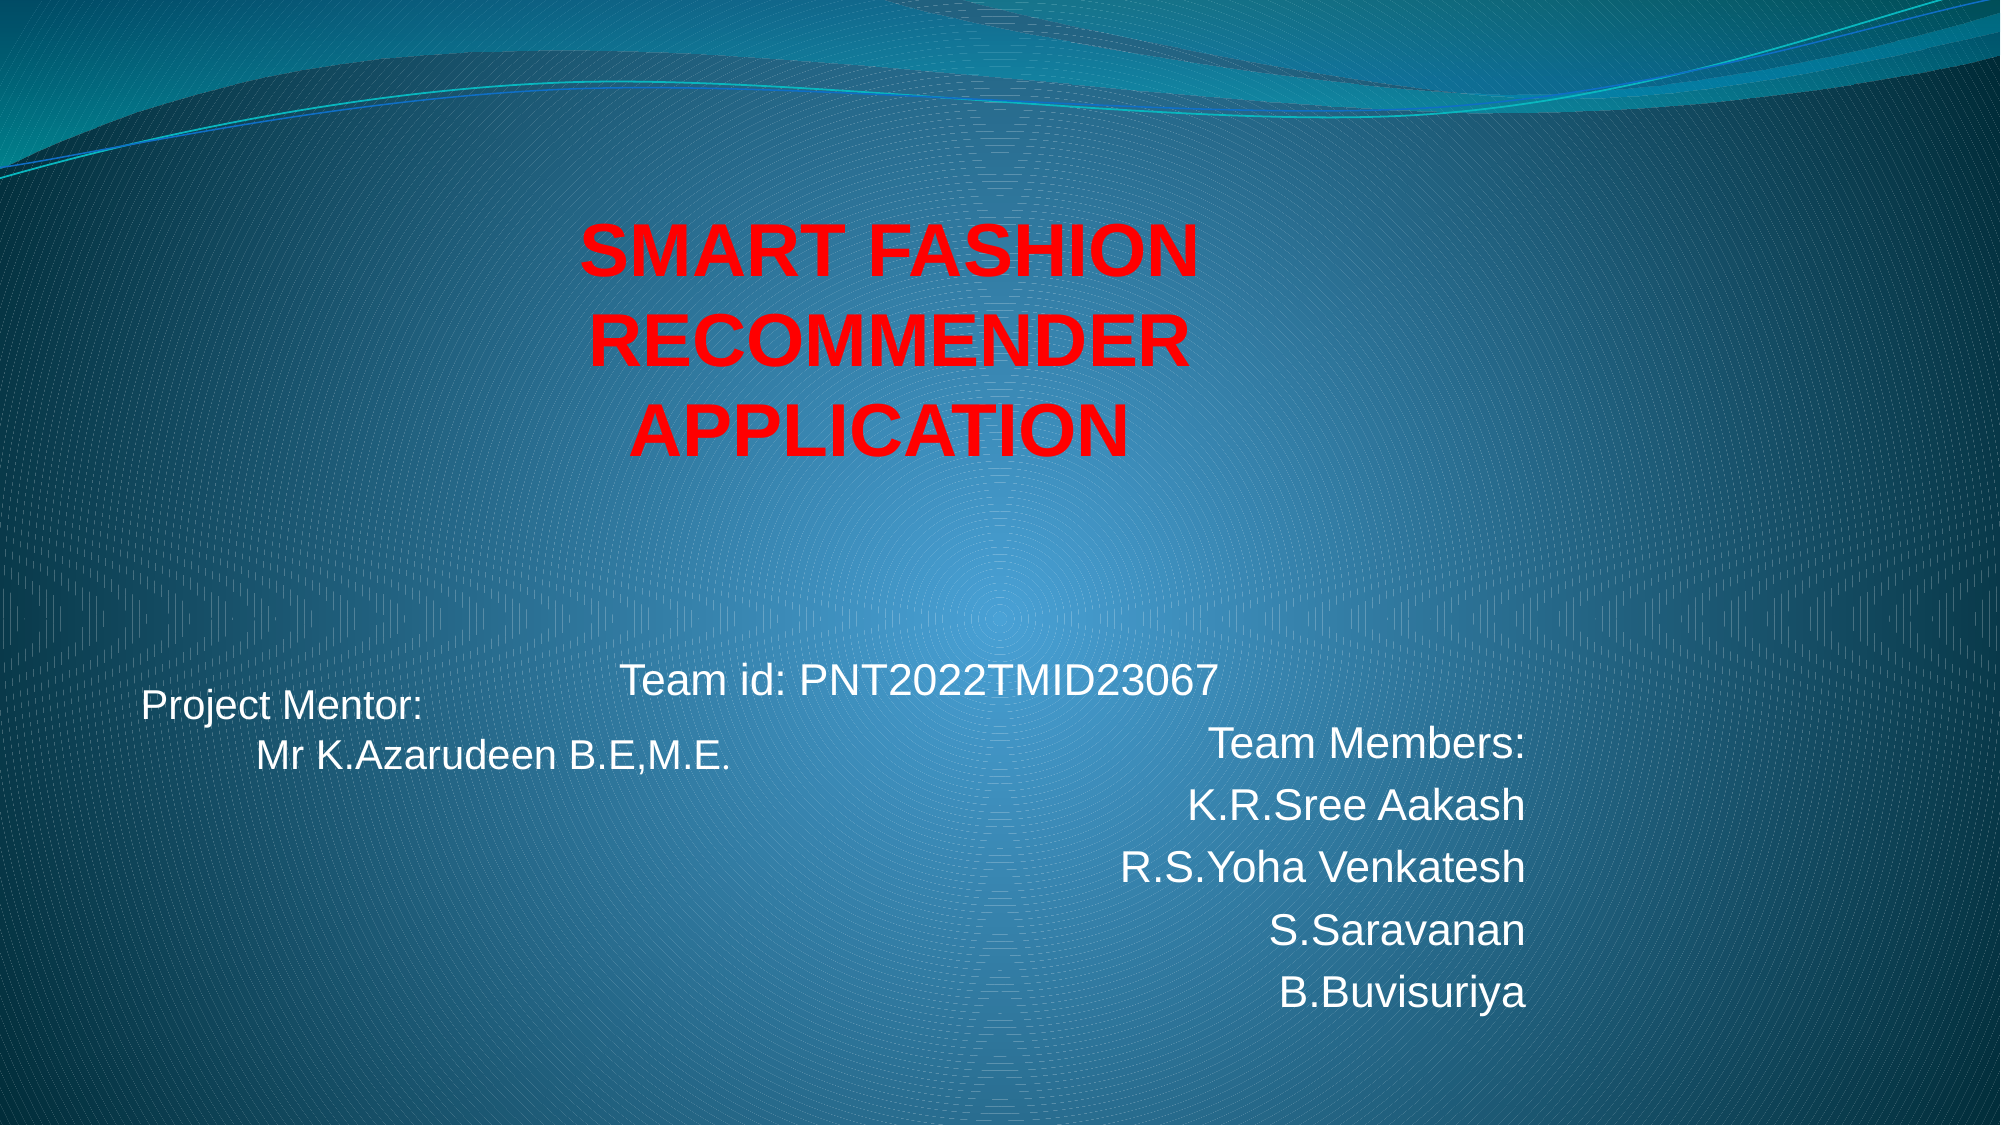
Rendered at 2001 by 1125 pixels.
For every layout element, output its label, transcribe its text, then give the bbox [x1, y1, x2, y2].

title SMART FASHION RECOMMENDER APPLICATION [370, 130, 1414, 472]
text_box Project Mentor: Mr K.Azarudeen B.E,M.E. [125, 670, 762, 831]
subtitle Team id: PNT2022TMID23067 Team Members: K.R.Sree Aakash R.S.Yoha Venkatesh S.Saravanan B.Buvisuriya [249, 590, 1534, 1029]
